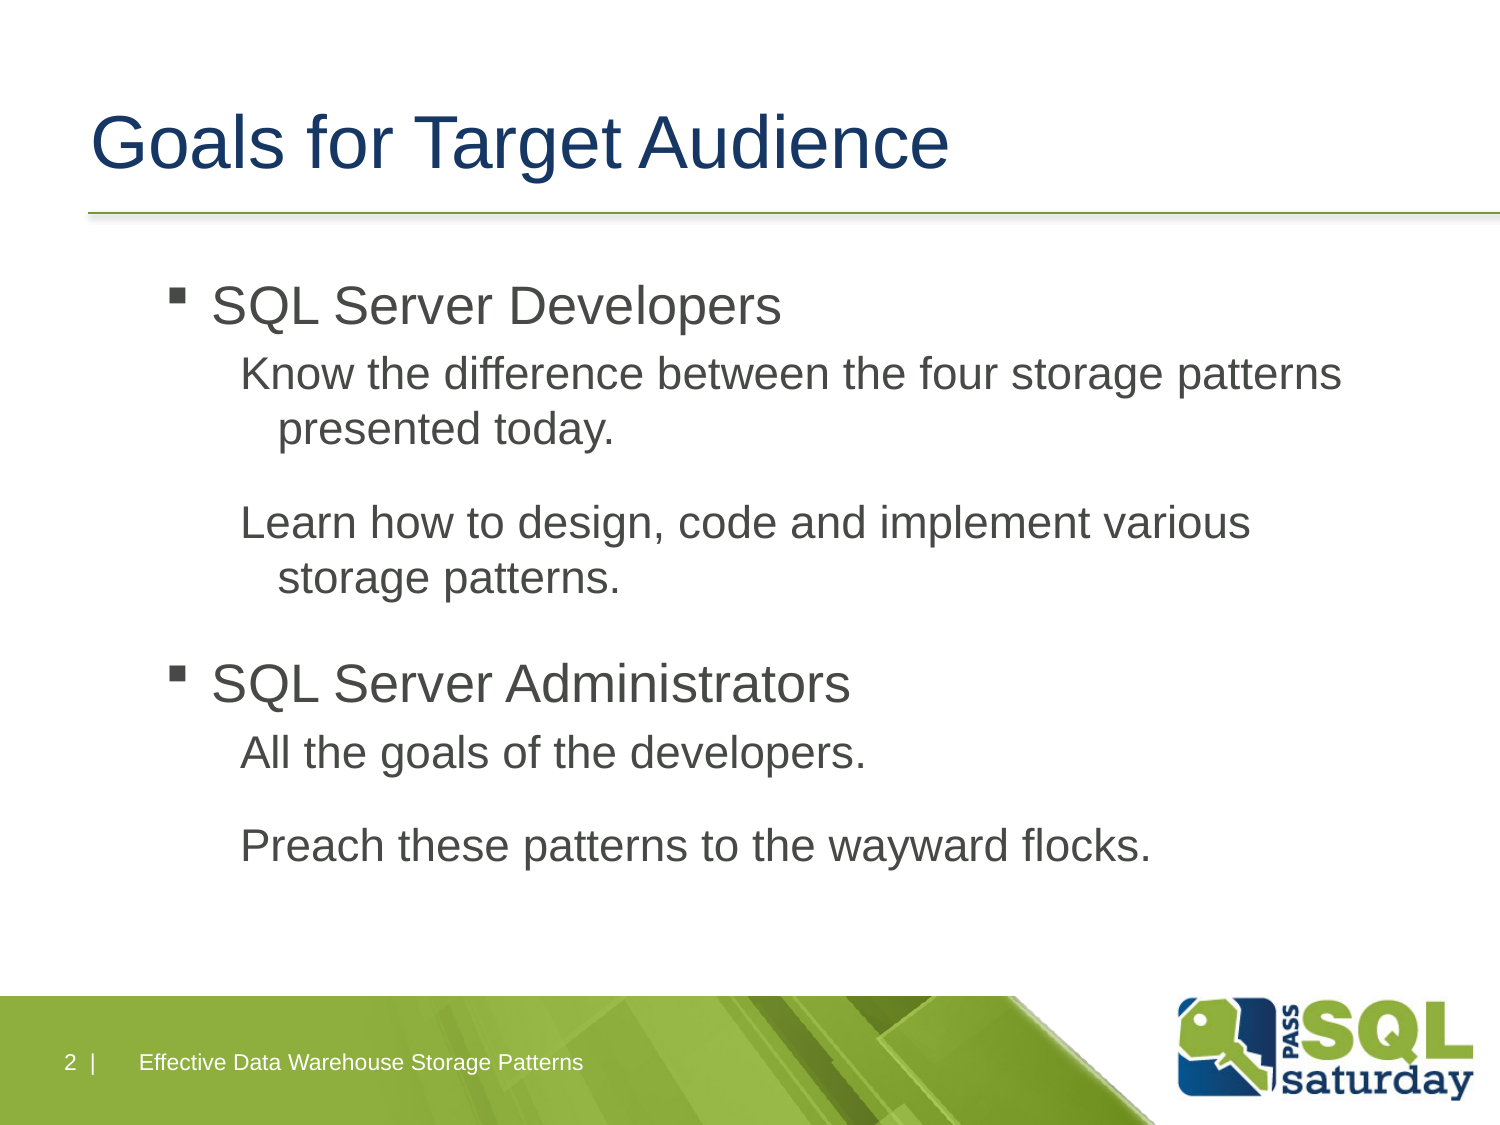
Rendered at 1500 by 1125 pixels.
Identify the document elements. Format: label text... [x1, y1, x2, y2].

list SQL Server Developers Know the difference between the four storage patterns presented today. Learn how to design, code and implement various storage patterns. SQL Server Administrators All the goals of the developers. Preach these patterns to the wayward flocks. [75, 262, 1425, 1005]
title Goals for Target Audience [75, 45, 1425, 233]
footer Effective Data Warehouse Storage Patterns [124, 1031, 751, 1092]
text_box 2 | [37, 1031, 124, 1092]
picture [0, 969, 1483, 1125]
